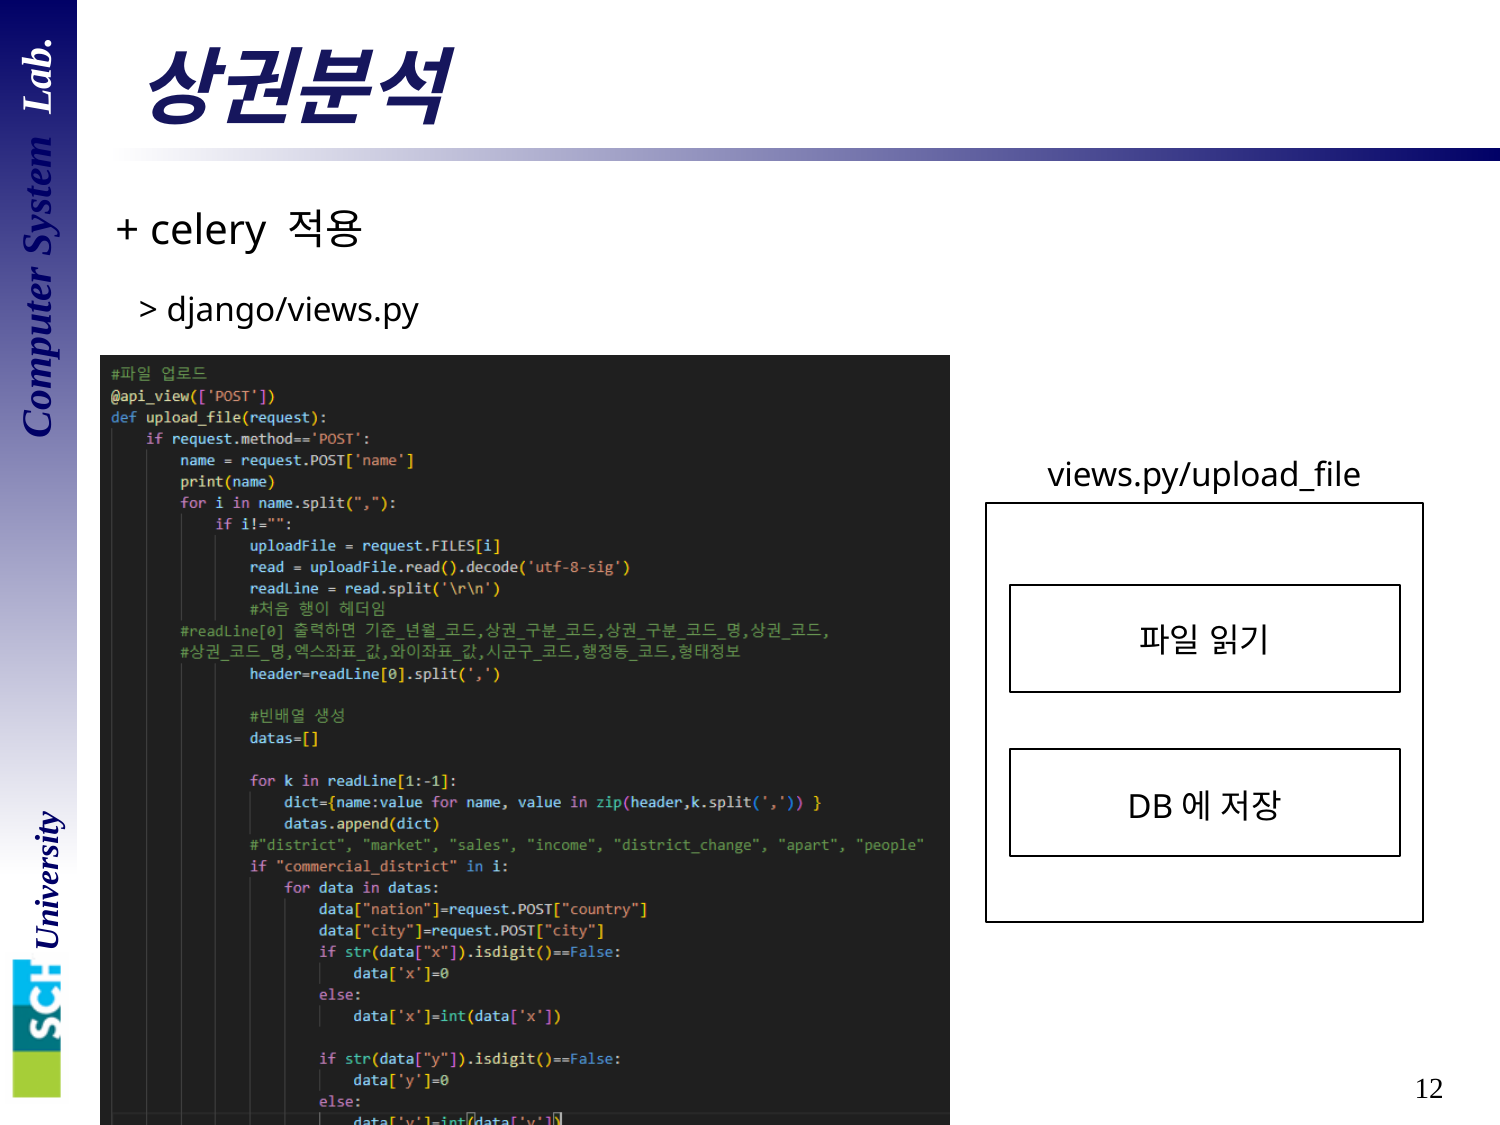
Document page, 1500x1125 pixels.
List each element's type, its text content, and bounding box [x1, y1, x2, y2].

text_box > django/views.py [123, 267, 1462, 330]
text_box DB에 저장 [1021, 768, 1388, 823]
picture [5, 952, 69, 1104]
text_box + celery 적용 [100, 157, 1379, 274]
title 상권분석 [123, 25, 1460, 143]
picture [100, 355, 950, 1125]
text_box [986, 503, 1424, 923]
text_box views.py/upload_file [1021, 432, 1388, 494]
text_box 파일 읽기 [1021, 597, 1388, 660]
text_box [1009, 584, 1400, 692]
text_box [1009, 749, 1400, 857]
